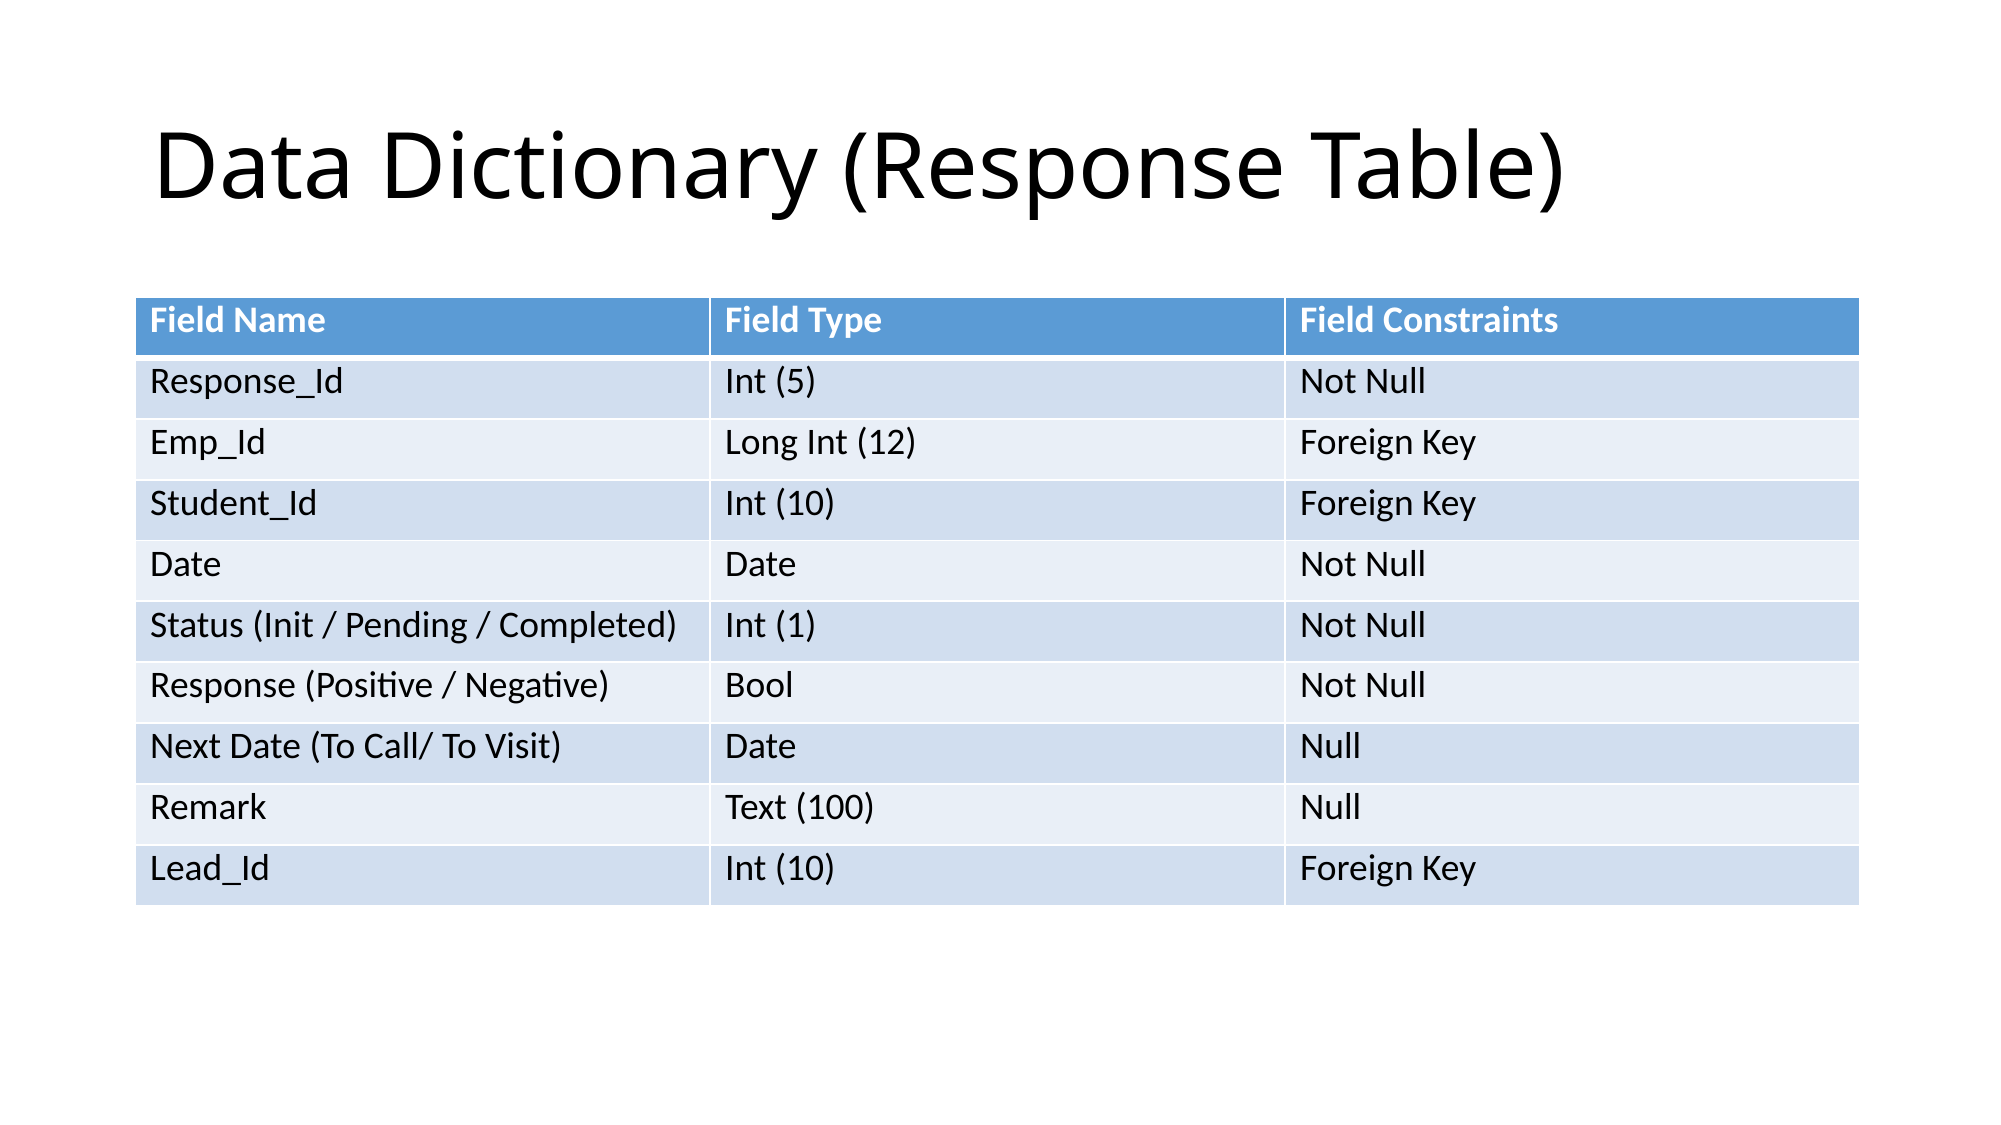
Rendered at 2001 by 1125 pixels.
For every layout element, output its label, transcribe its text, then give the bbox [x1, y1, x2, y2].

table_cell Foreign Key [1286, 846, 1859, 905]
table_header Field Type [711, 298, 1284, 355]
table_cell Remark [136, 785, 709, 844]
title Data Dictionary (Response Table) [137, 59, 1863, 278]
table_cell Long Int (12) [711, 420, 1284, 479]
table_cell Foreign Key [1286, 420, 1859, 479]
table_cell Date [711, 541, 1284, 600]
table_cell Not Null [1286, 361, 1859, 418]
table_cell Foreign Key [1286, 481, 1859, 540]
table_cell Bool [711, 663, 1284, 722]
table_cell Student_Id [136, 481, 709, 540]
table_cell Lead_Id [136, 846, 709, 905]
table_cell Text (100) [711, 785, 1284, 844]
table_cell Int (10) [711, 846, 1284, 905]
table_cell Response (Positive / Negative) [136, 663, 709, 722]
table_cell Int (1) [711, 602, 1284, 661]
table_cell Next Date (To Call/ To Visit) [136, 724, 709, 783]
table_cell Not Null [1286, 602, 1859, 661]
table_cell Not Null [1286, 541, 1859, 600]
table_cell Null [1286, 785, 1859, 844]
table_header Field Constraints [1286, 298, 1859, 355]
table_cell Response_Id [136, 361, 709, 418]
table_cell Status (Init / Pending / Completed) [136, 602, 709, 661]
table_cell Null [1286, 724, 1859, 783]
table_cell Emp_Id [136, 420, 709, 479]
table_cell Int (5) [711, 361, 1284, 418]
table_cell Not Null [1286, 663, 1859, 722]
table_header Field Name [136, 298, 709, 355]
table_cell Int (10) [711, 481, 1284, 540]
table_cell Date [136, 541, 709, 600]
table_cell Date [711, 724, 1284, 783]
